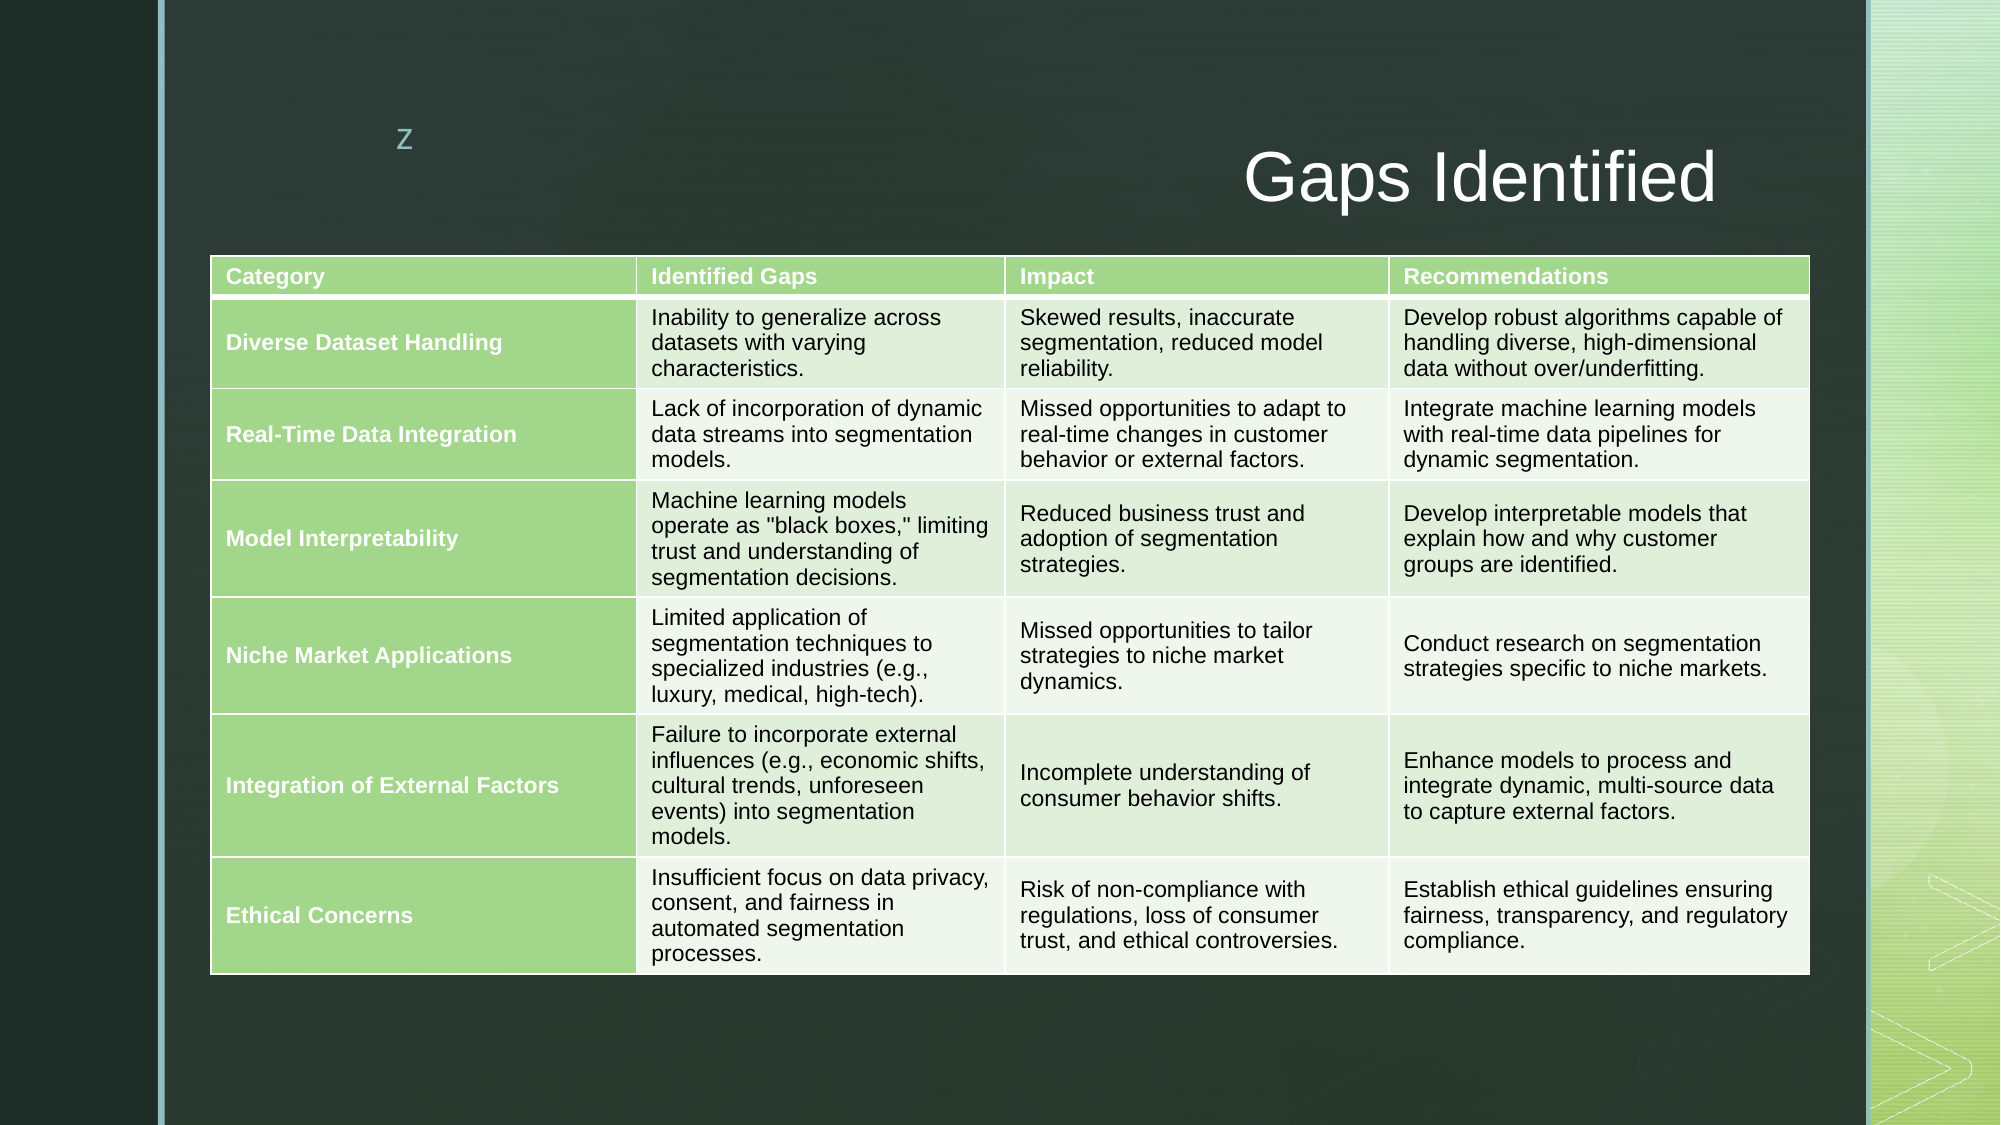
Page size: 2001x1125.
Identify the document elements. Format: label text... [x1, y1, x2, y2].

table_header Category [212, 257, 636, 294]
table_cell Skewed results, inaccurate segmentation, reduced model reliability. [1006, 300, 1388, 388]
table_cell Niche Market Applications [212, 598, 636, 713]
table_cell Ethical Concerns [212, 858, 636, 973]
table_cell Insufficient focus on data privacy, consent, and fairness in automated segmentation processes. [637, 858, 1004, 973]
table_cell Failure to incorporate external influences (e.g., economic shifts, cultural trends, unforeseen events) into segmentation models. [637, 715, 1004, 856]
table_cell Missed opportunities to adapt to real-time changes in customer behavior or external factors. [1006, 389, 1388, 479]
table_cell Lack of incorporation of dynamic data streams into segmentation models. [637, 389, 1004, 479]
table_cell Risk of non-compliance with regulations, loss of consumer trust, and ethical controversies. [1006, 858, 1388, 973]
table_cell Missed opportunities to tailor strategies to niche market dynamics. [1006, 598, 1388, 713]
title Gaps Identified [428, 132, 1734, 255]
table_cell Conduct research on segmentation strategies specific to niche markets. [1390, 598, 1809, 713]
table_cell Real-Time Data Integration [212, 389, 636, 479]
table_cell Integration of External Factors [212, 715, 636, 856]
table_cell Reduced business trust and adoption of segmentation strategies. [1006, 481, 1388, 596]
table_header Impact [1006, 257, 1388, 294]
table_header Identified Gaps [637, 257, 1004, 294]
table_cell Develop robust algorithms capable of handling diverse, high-dimensional data without over/underfitting. [1390, 300, 1809, 388]
table_cell Machine learning models operate as "black boxes," limiting trust and understanding of segmentation decisions. [637, 481, 1004, 596]
picture [1871, 0, 2001, 1125]
table_cell Limited application of segmentation techniques to specialized industries (e.g., luxury, medical, high-tech). [637, 598, 1004, 713]
table_cell Diverse Dataset Handling [212, 300, 636, 388]
table_cell Incomplete understanding of consumer behavior shifts. [1006, 715, 1388, 856]
table_cell Develop interpretable models that explain how and why customer groups are identified. [1390, 481, 1809, 596]
table_cell Inability to generalize across datasets with varying characteristics. [637, 300, 1004, 388]
table_cell Enhance models to process and integrate dynamic, multi-source data to capture external factors. [1390, 715, 1809, 856]
table_cell Model Interpretability [212, 481, 636, 596]
table_cell Integrate machine learning models with real-time data pipelines for dynamic segmentation. [1390, 389, 1809, 479]
table_cell Establish ethical guidelines ensuring fairness, transparency, and regulatory compliance. [1390, 858, 1809, 973]
table_header Recommendations [1390, 257, 1809, 294]
